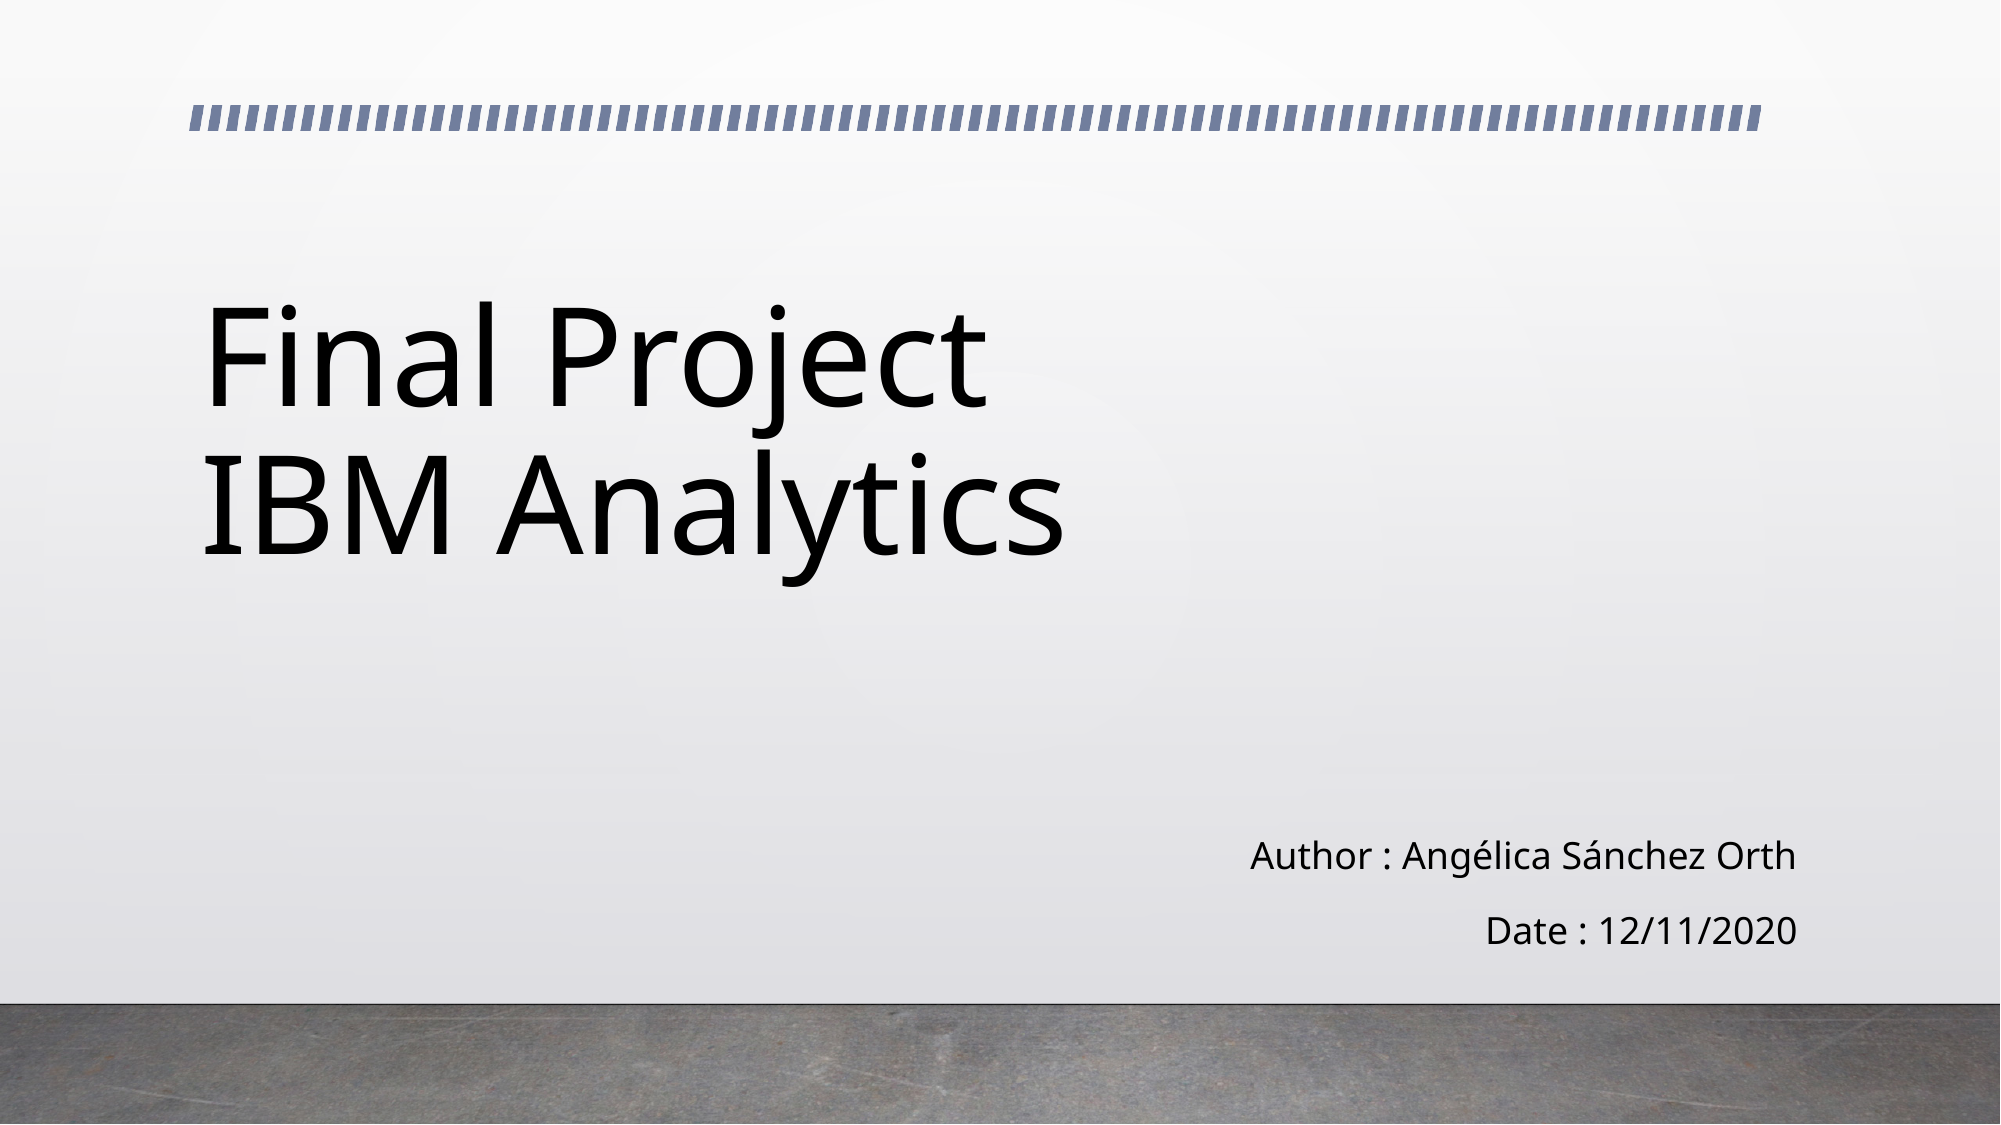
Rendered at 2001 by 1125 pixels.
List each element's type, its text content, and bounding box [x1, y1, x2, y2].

subtitle Author : Angélica Sánchez Orth Date : 12/11/2020 [395, 808, 1813, 984]
picture [0, 1004, 2000, 1124]
title Final Project IBM Analytics [185, 155, 1602, 585]
